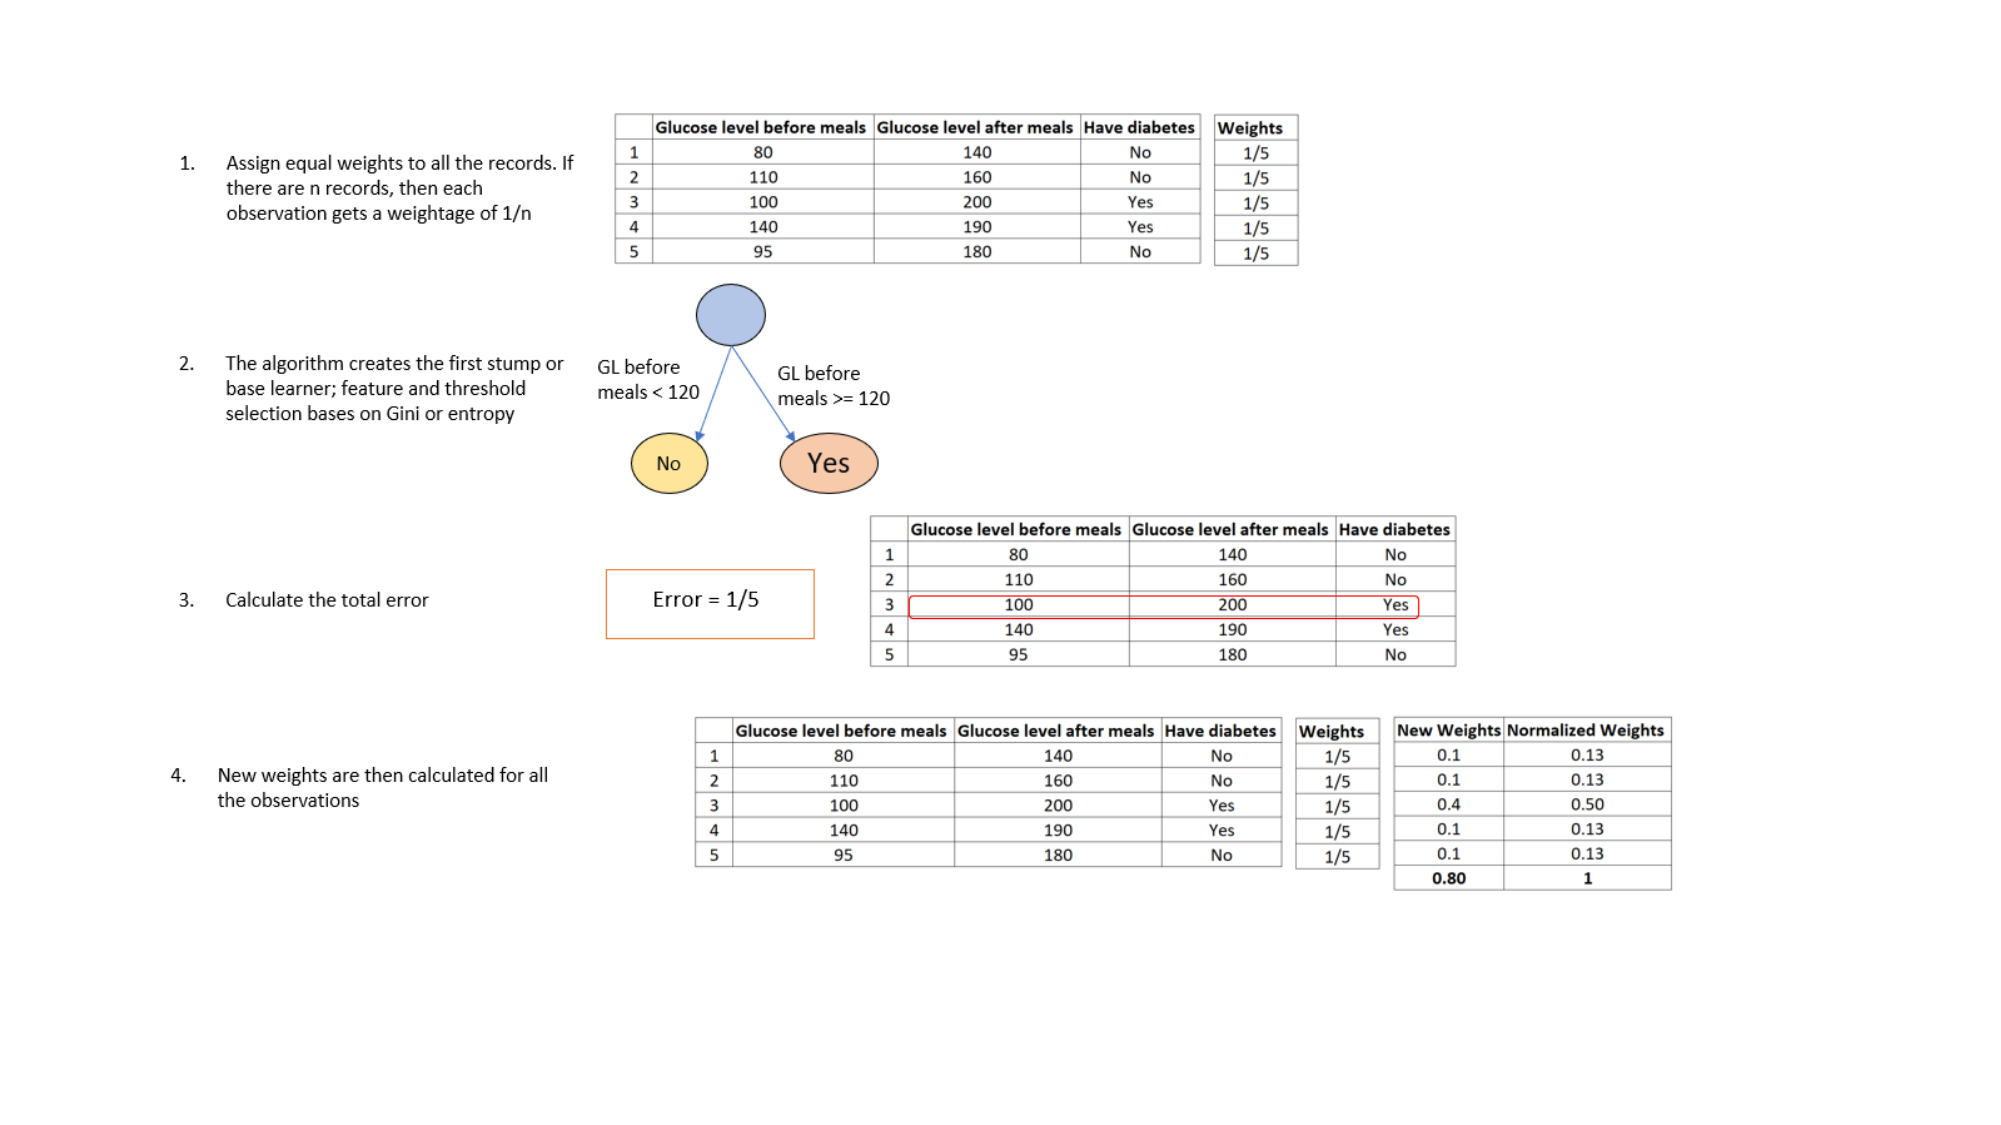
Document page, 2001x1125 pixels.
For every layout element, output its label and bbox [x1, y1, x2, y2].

picture [79, 96, 1696, 906]
